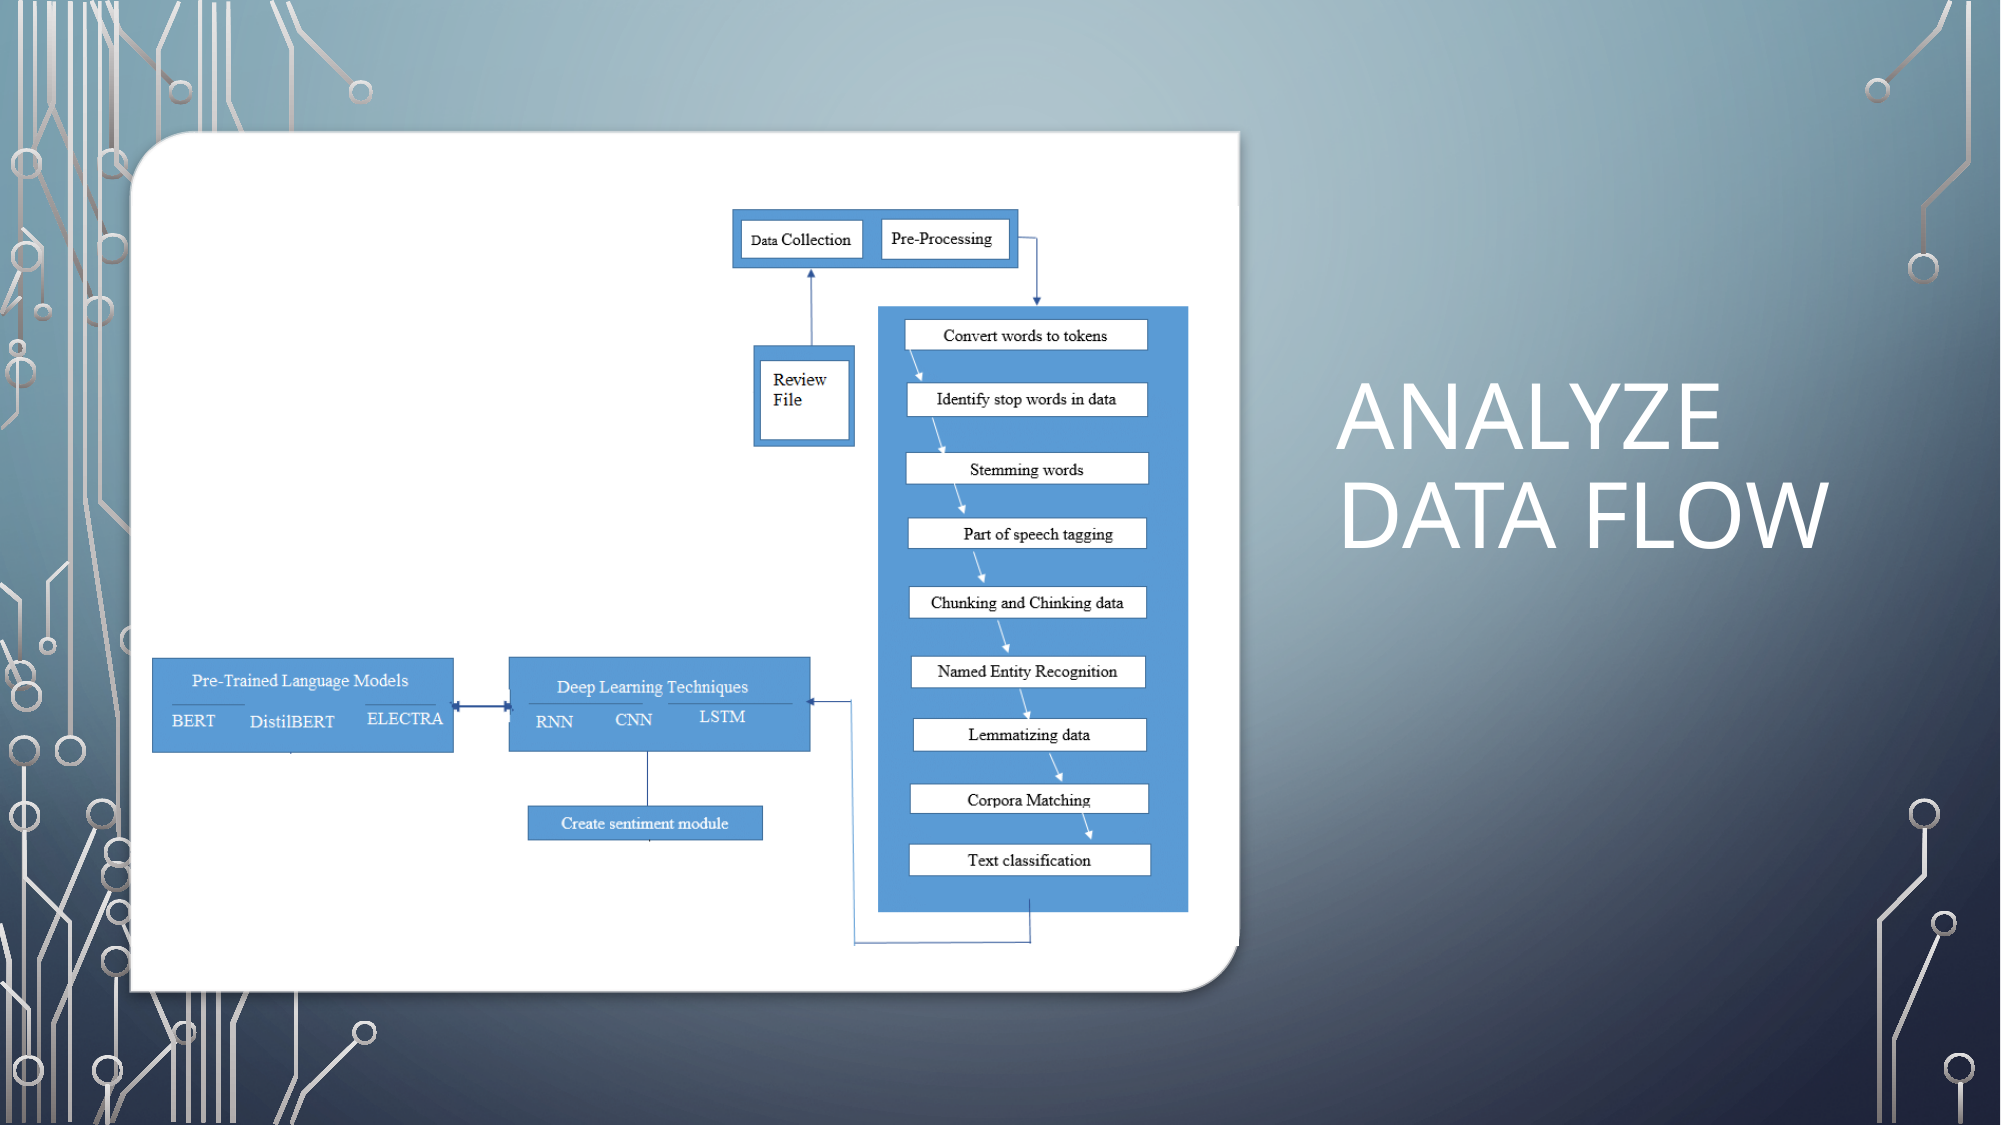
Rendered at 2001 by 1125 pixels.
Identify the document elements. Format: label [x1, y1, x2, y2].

picture [132, 0, 2000, 1125]
text_box [0, 0, 379, 1125]
